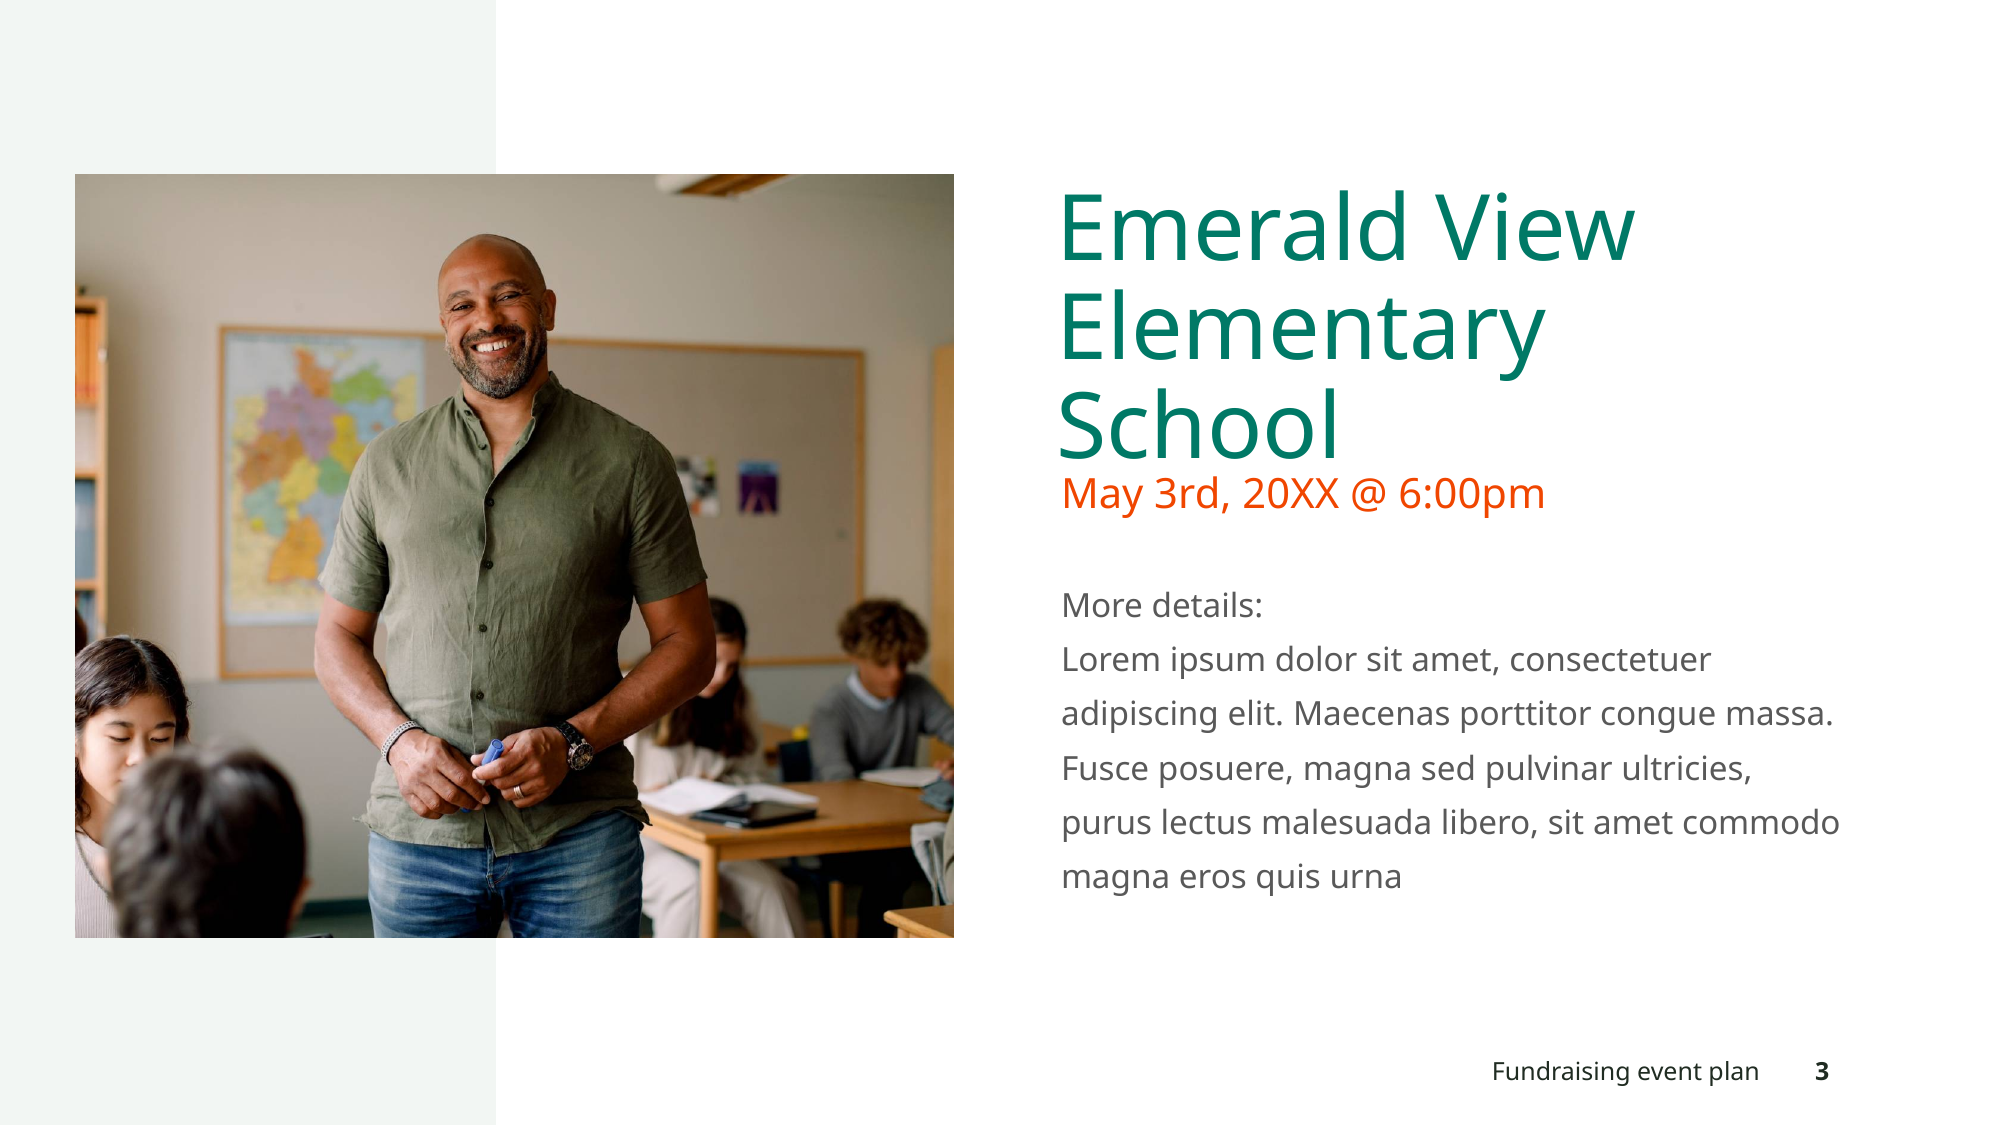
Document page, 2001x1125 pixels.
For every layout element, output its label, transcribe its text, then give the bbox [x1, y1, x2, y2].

picture [75, 174, 954, 938]
slide_number 3 [1800, 1042, 1881, 1103]
list May 3rd, 20XX @ 6:00pm [1046, 457, 1859, 533]
list More details: Lorem ipsum dolor sit amet, consectetuer adipiscing elit. Maecenas porttitor congue massa. Fusce posuere, magna sed pulvinar ultricies, purus lectus malesuada libero, sit amet commodo magna eros quis urna [1046, 562, 1859, 938]
title Emerald View Elementary School [1041, 174, 1863, 392]
footer Fundraising event plan [1046, 1042, 1776, 1103]
